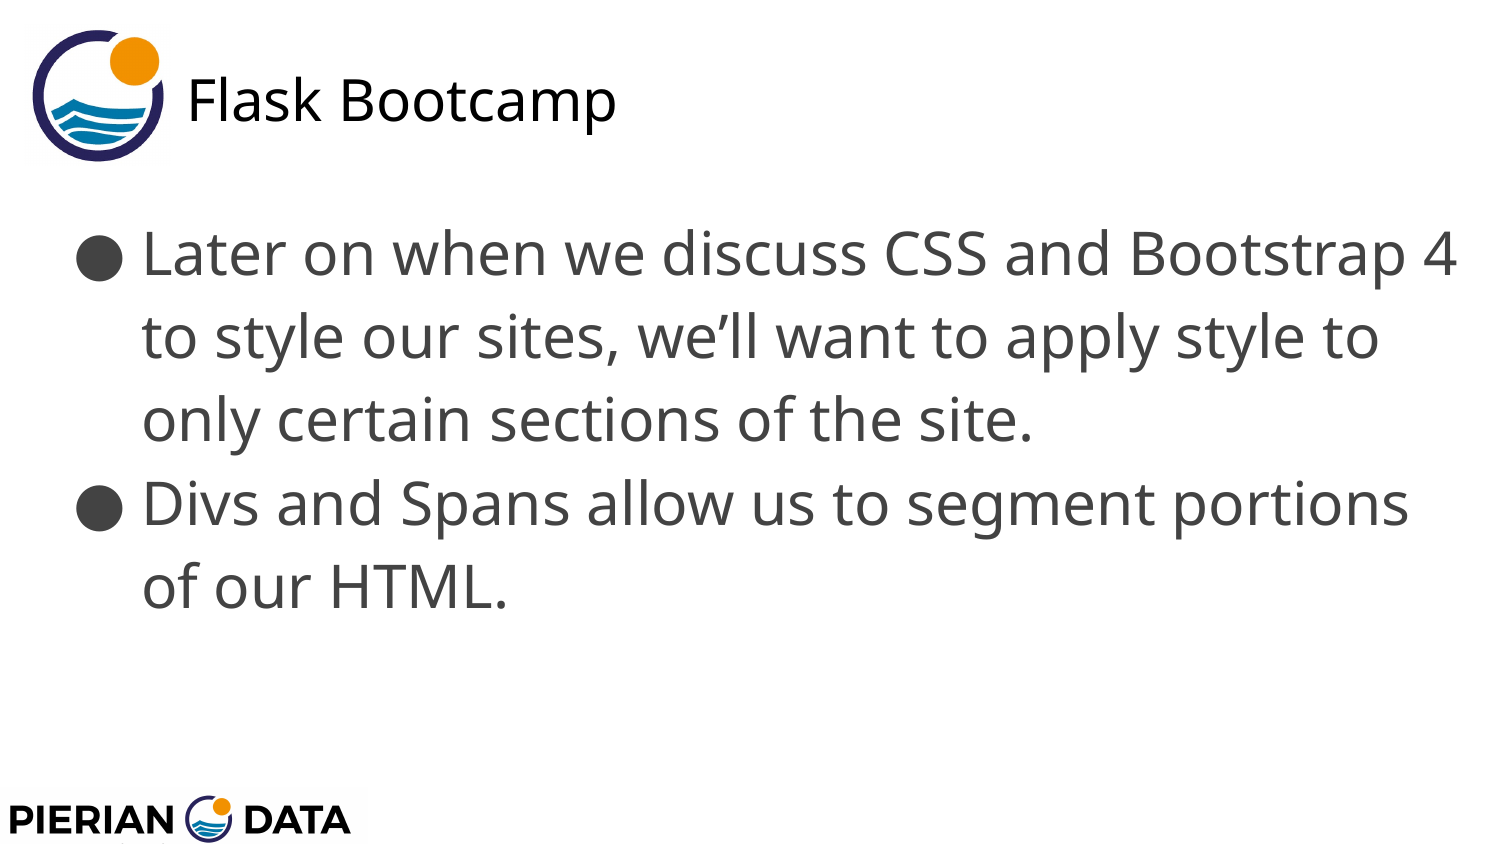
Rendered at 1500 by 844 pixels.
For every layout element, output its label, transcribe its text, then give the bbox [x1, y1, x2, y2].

picture [0, 787, 368, 844]
list Later on when we discuss CSS and Bootstrap 4 to style our sites, we’ll want to apply style to only certain sections of the site. Divs and Spans allow us to segment portions of our HTML. [51, 189, 1476, 750]
picture [24, 24, 172, 167]
title Flask Bootcamp [176, 48, 1449, 143]
